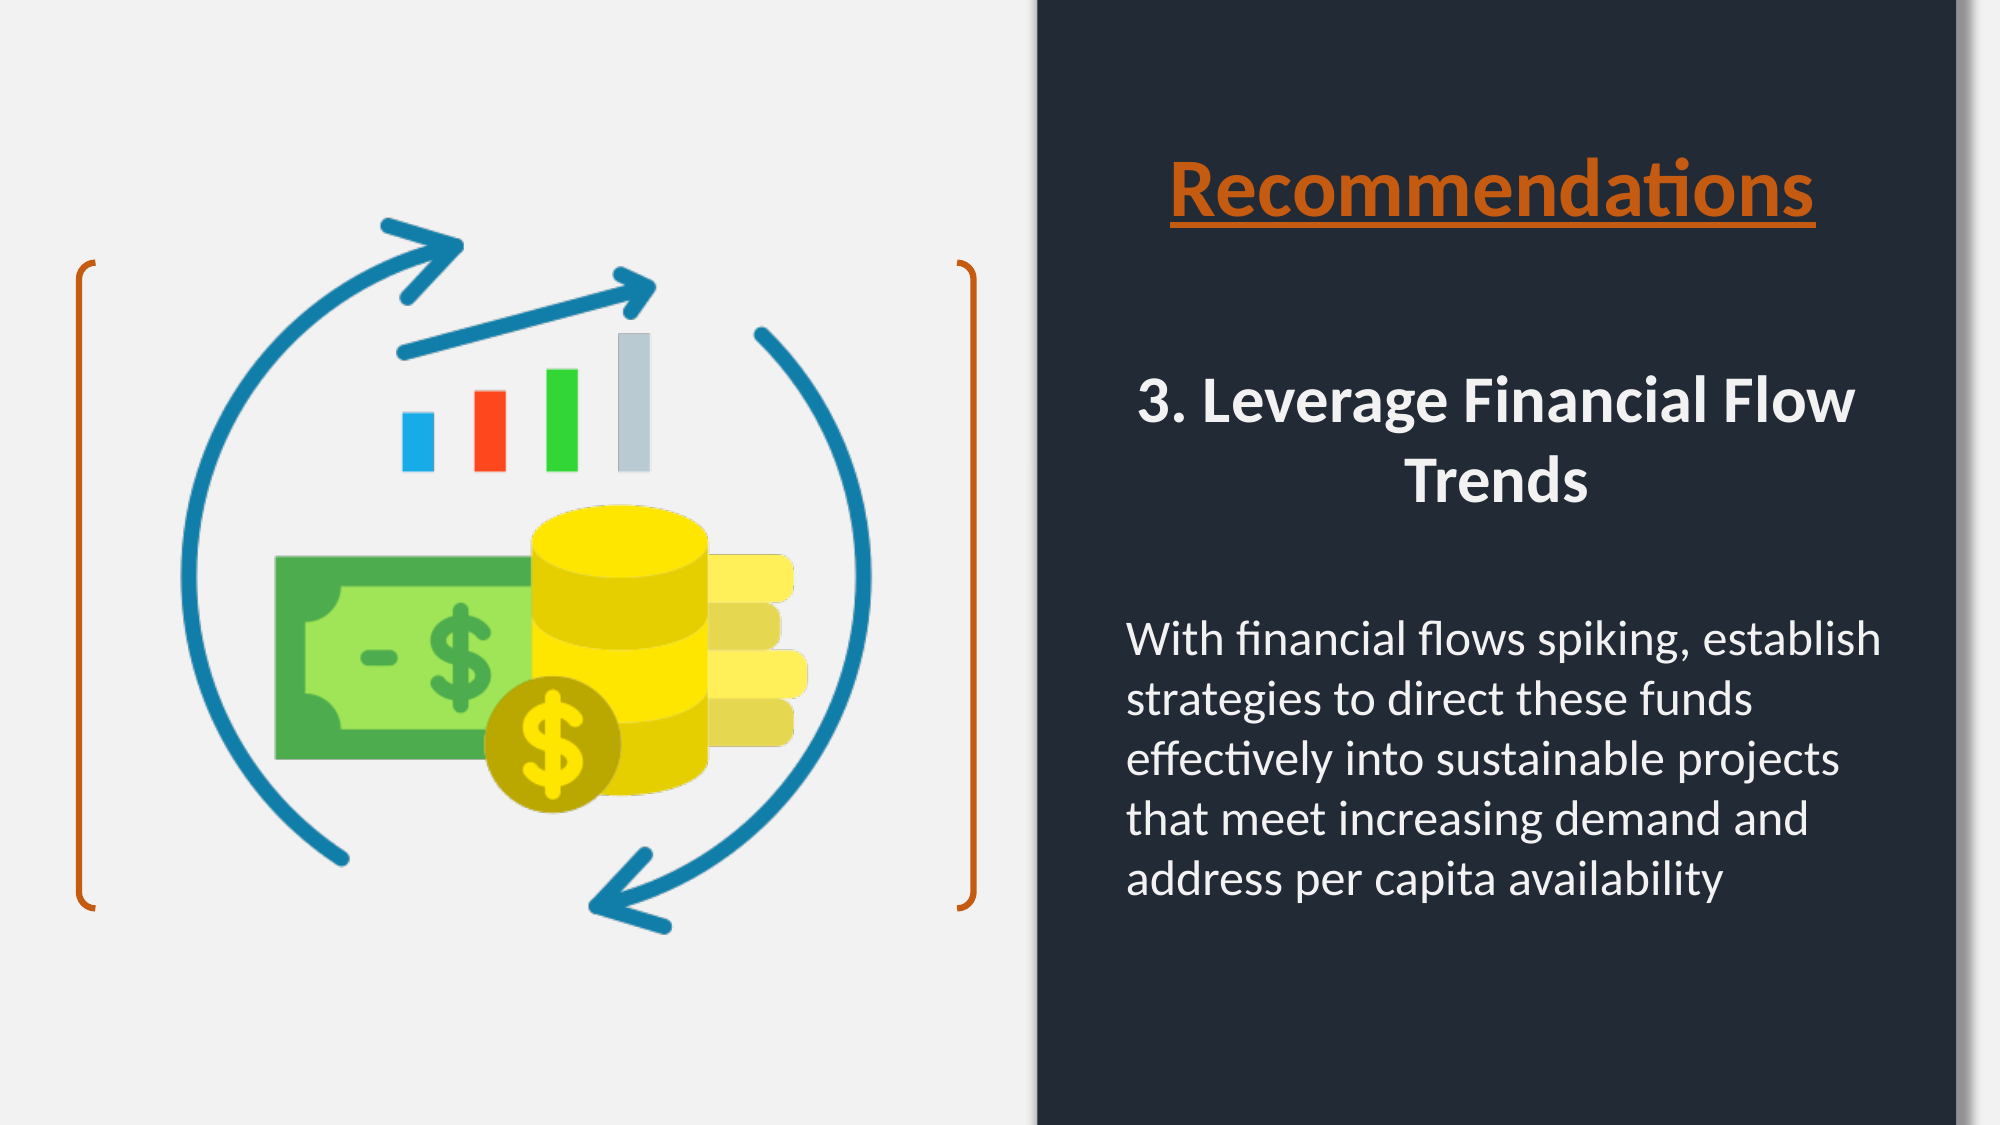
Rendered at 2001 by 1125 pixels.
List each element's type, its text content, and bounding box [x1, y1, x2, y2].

text_box With financial flows spiking, establish strategies to direct these funds effectively into sustainable projects that meet increasing demand and address per capita availability [1111, 597, 1941, 913]
text_box [1036, 0, 1958, 1125]
picture [126, 176, 927, 977]
text_box [78, 262, 126, 909]
text_box [927, 262, 975, 909]
text_box Recommendations [1128, 126, 1857, 241]
text_box 3. Leverage Financial Flow Trends [1081, 348, 1912, 523]
